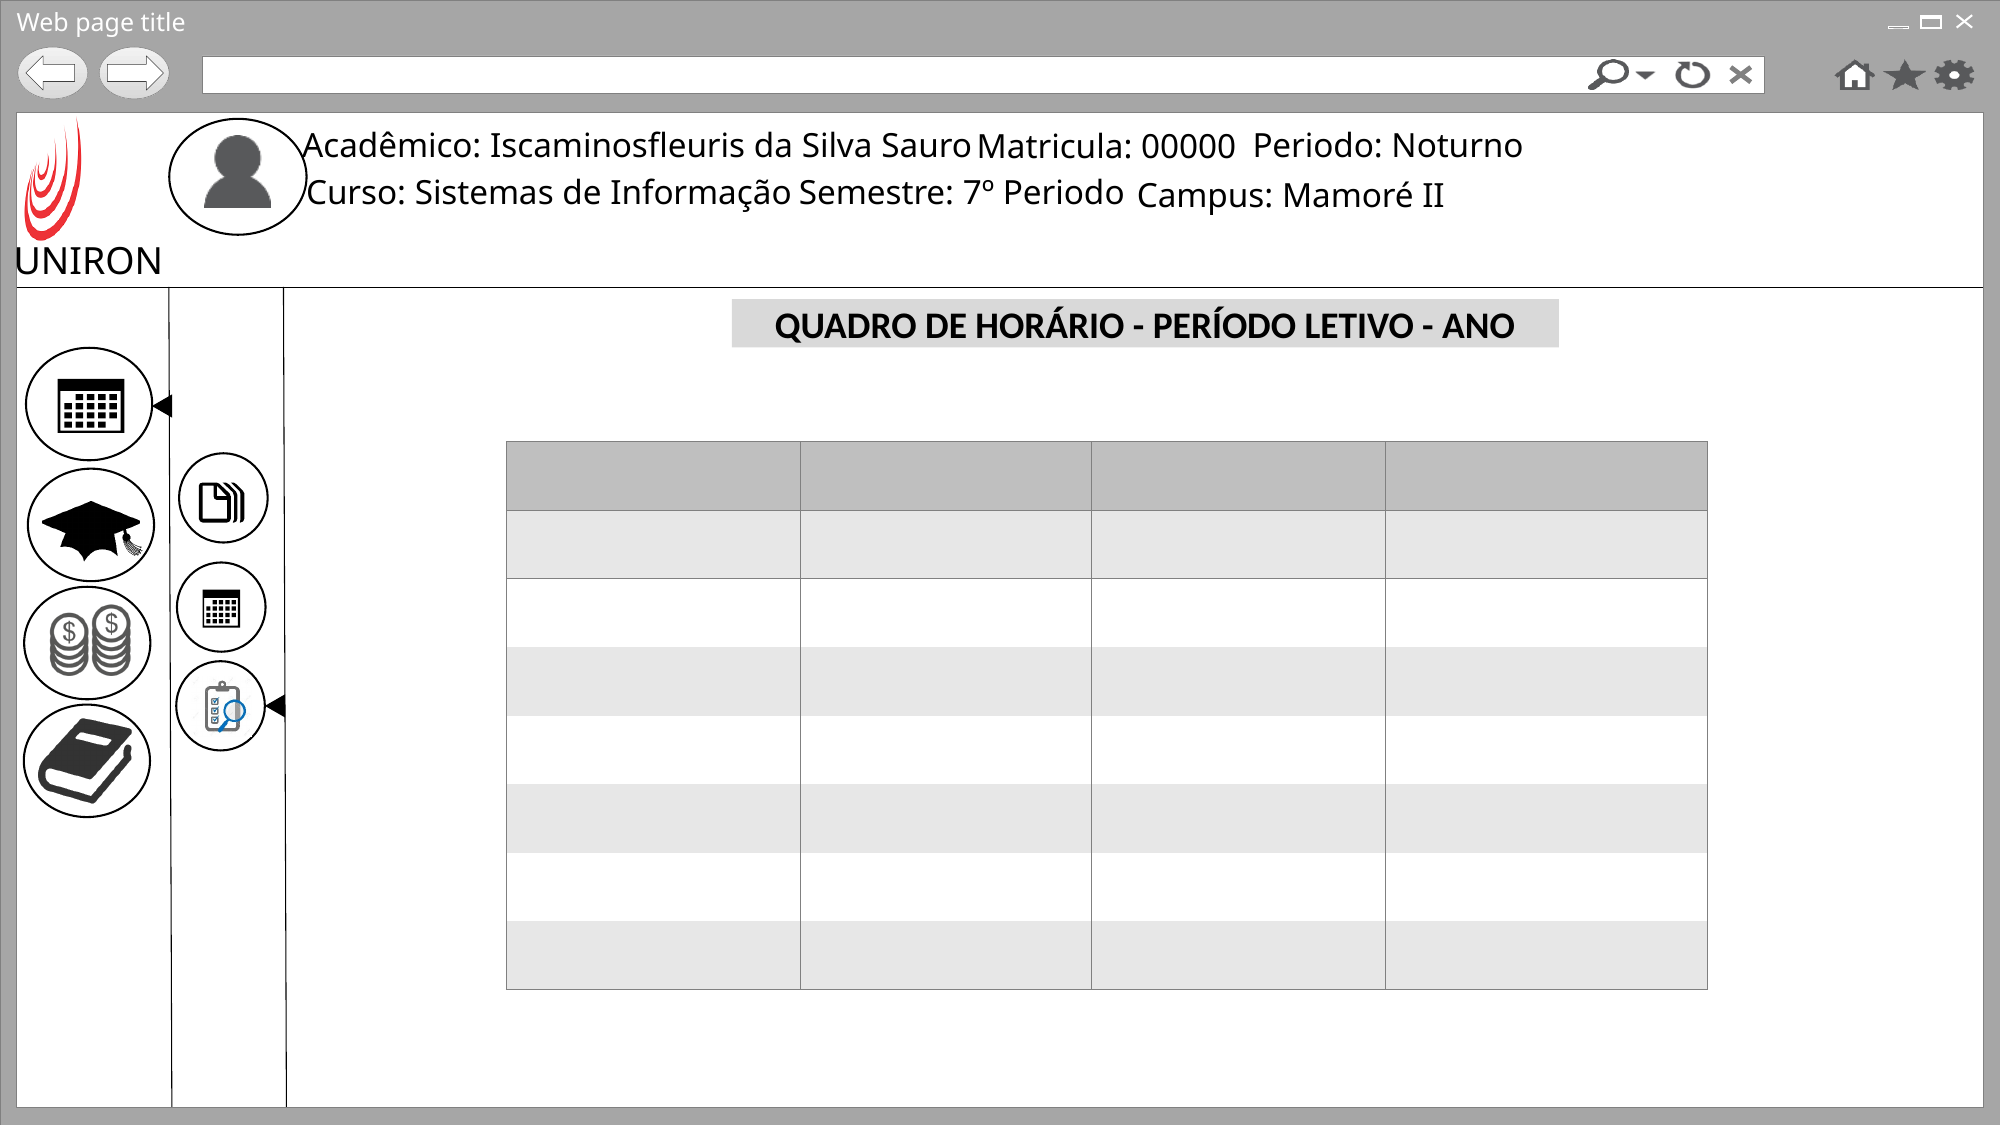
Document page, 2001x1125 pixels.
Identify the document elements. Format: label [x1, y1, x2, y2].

picture [22, 116, 83, 245]
picture [204, 135, 271, 208]
picture [202, 588, 241, 628]
picture [57, 377, 126, 434]
text_box [283, 286, 287, 1108]
picture [38, 714, 132, 807]
picture [190, 676, 252, 737]
text_box [0, 0, 2000, 1125]
picture [46, 596, 134, 684]
text_box [168, 288, 172, 1108]
picture [40, 479, 144, 583]
